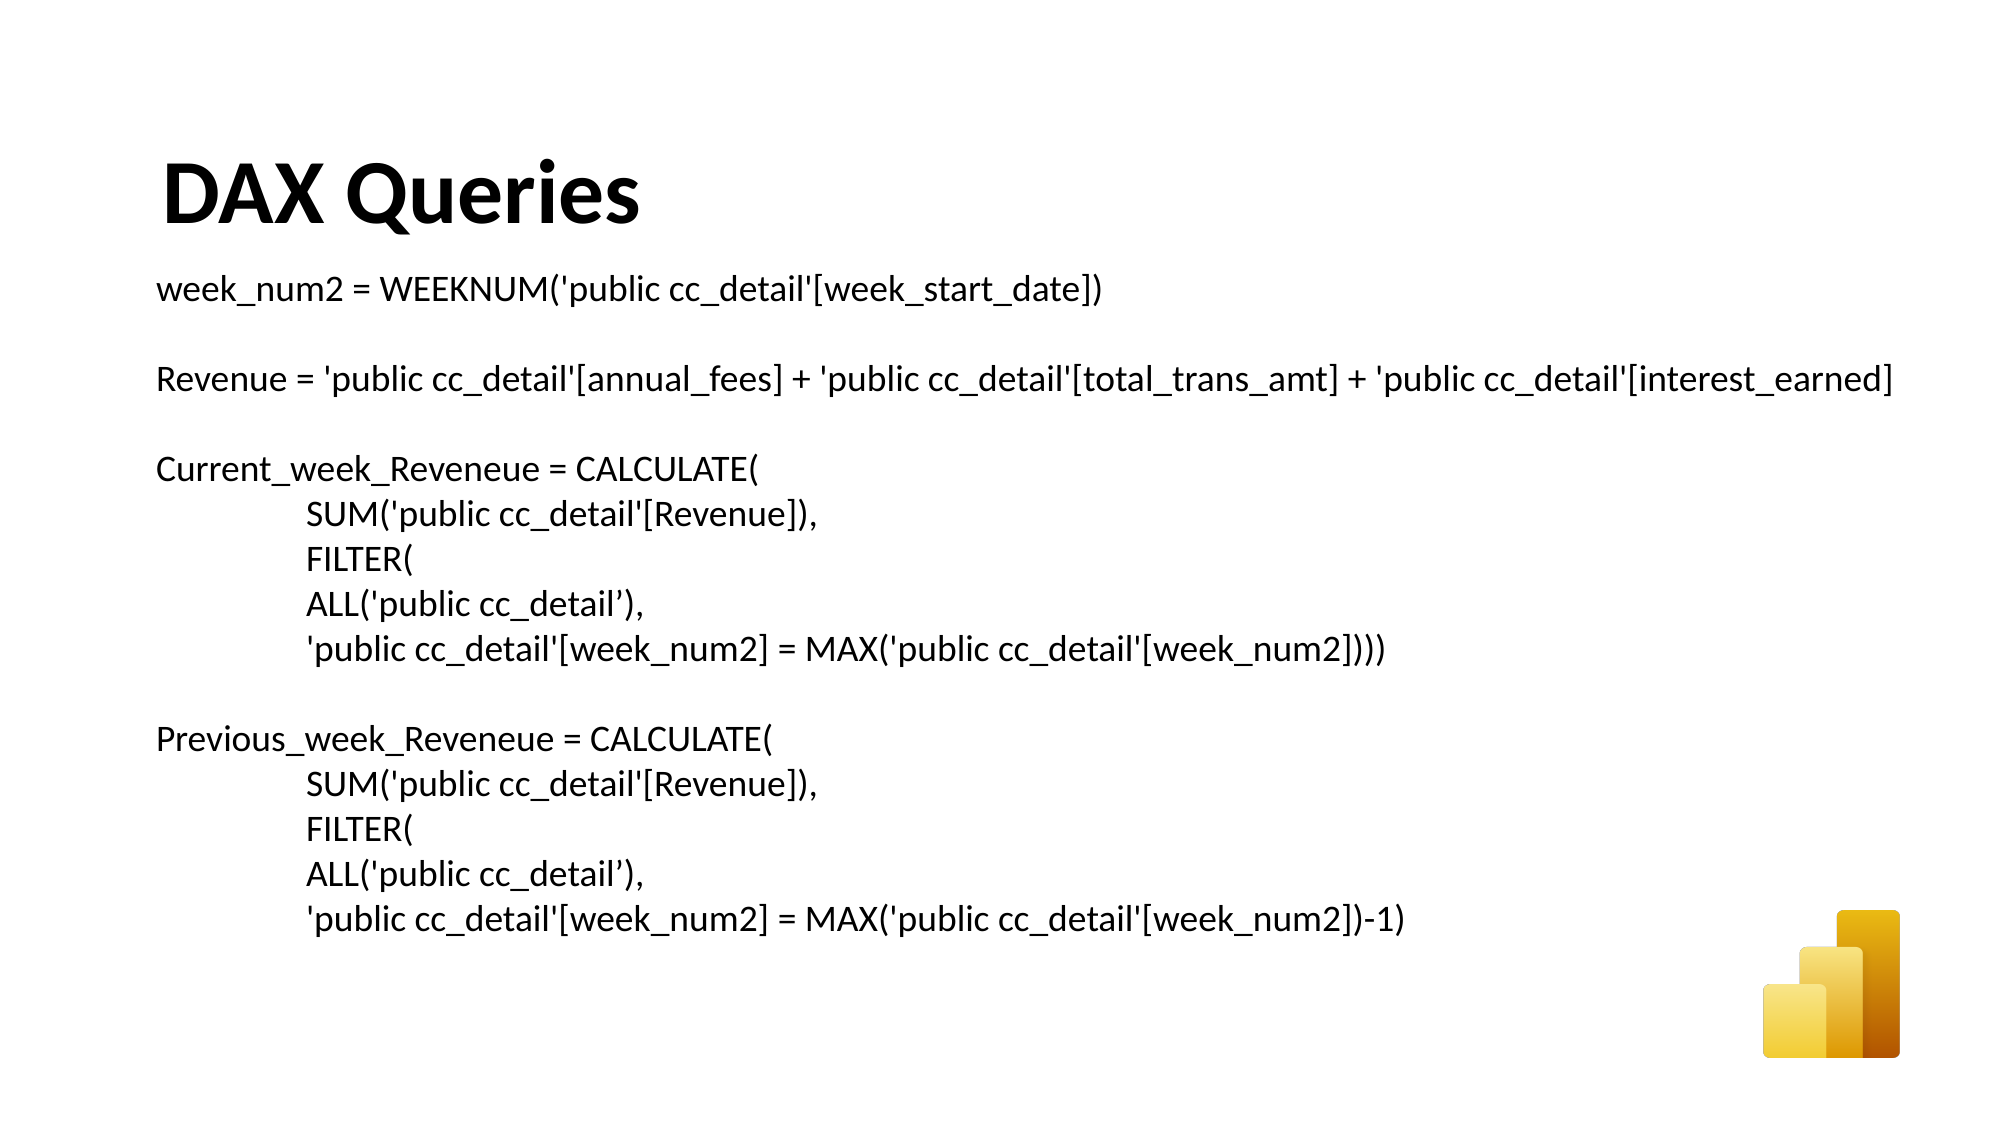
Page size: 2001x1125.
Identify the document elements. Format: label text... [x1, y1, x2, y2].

picture [1741, 910, 1922, 1058]
title DAX Queries [147, 125, 1309, 262]
text_box week_num2 = WEEKNUM('public cc_detail'[week_start_date]) Revenue = 'public cc_detail'[annual_fees] + 'public cc_detail'[total_trans_amt] + 'public cc_detail'[interest_earned] Current_week_Reveneue = CALCULATE( SUM('public cc_detail'[Revenue]), FILTER( ALL('public cc_detail’), 'public cc_detail'[week_num2] = MAX('public cc_detail'[week_num2]))) Previous_week_Reveneue = CALCULATE( SUM('public cc_detail'[Revenue]), FILTER( ALL('public cc_detail’), 'public cc_detail'[week_num2] = MAX('public cc_detail'[week_num2])-1) [141, 256, 2000, 947]
